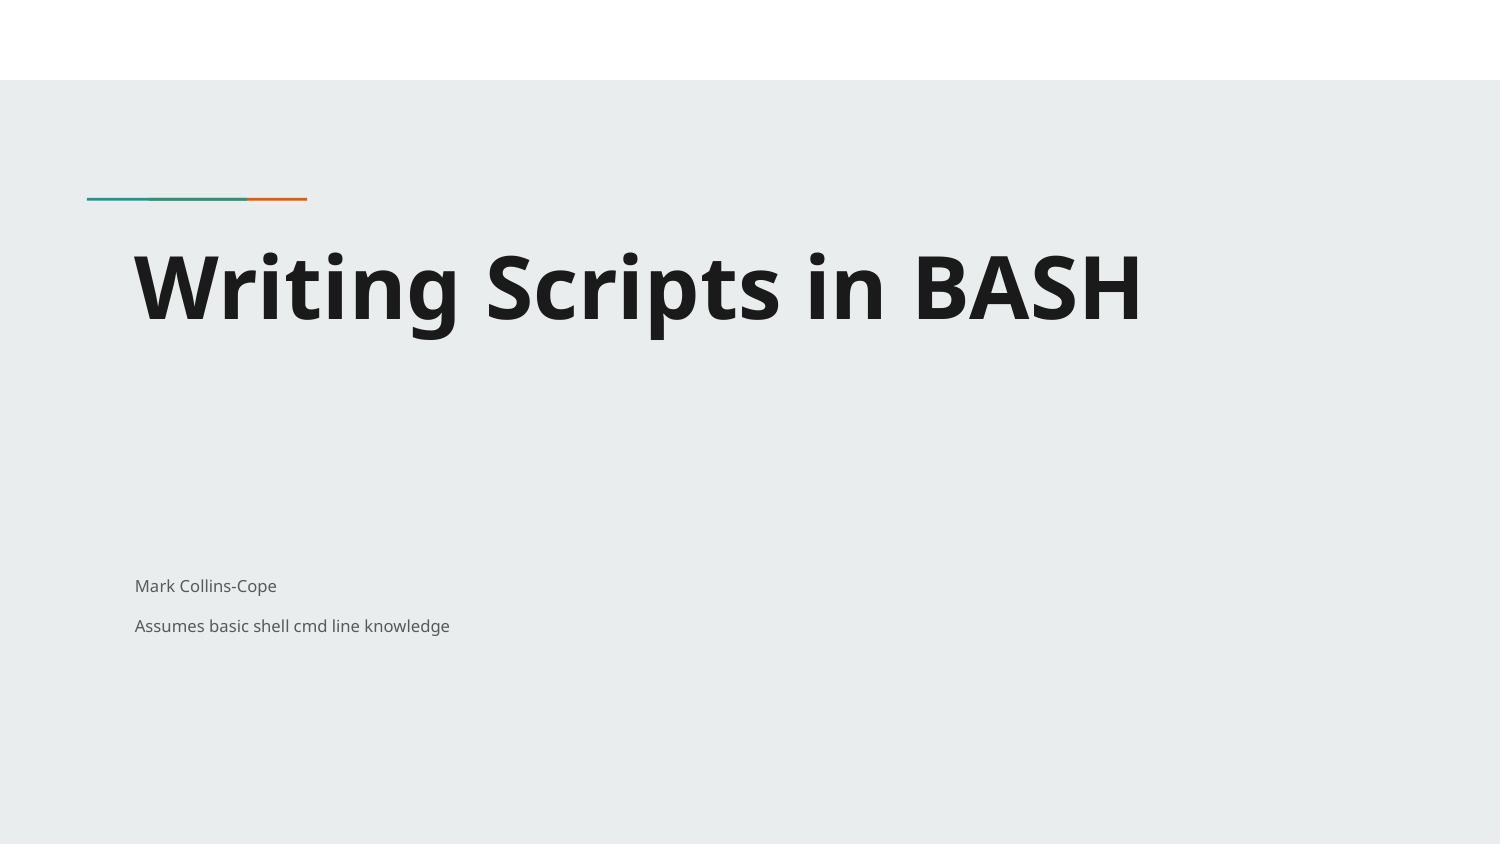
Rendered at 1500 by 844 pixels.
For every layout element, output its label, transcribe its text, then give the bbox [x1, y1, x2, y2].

title Writing Scripts in BASH [119, 216, 1381, 490]
subtitle Mark Collins-Cope Assumes basic shell cmd line knowledge [119, 520, 1381, 610]
